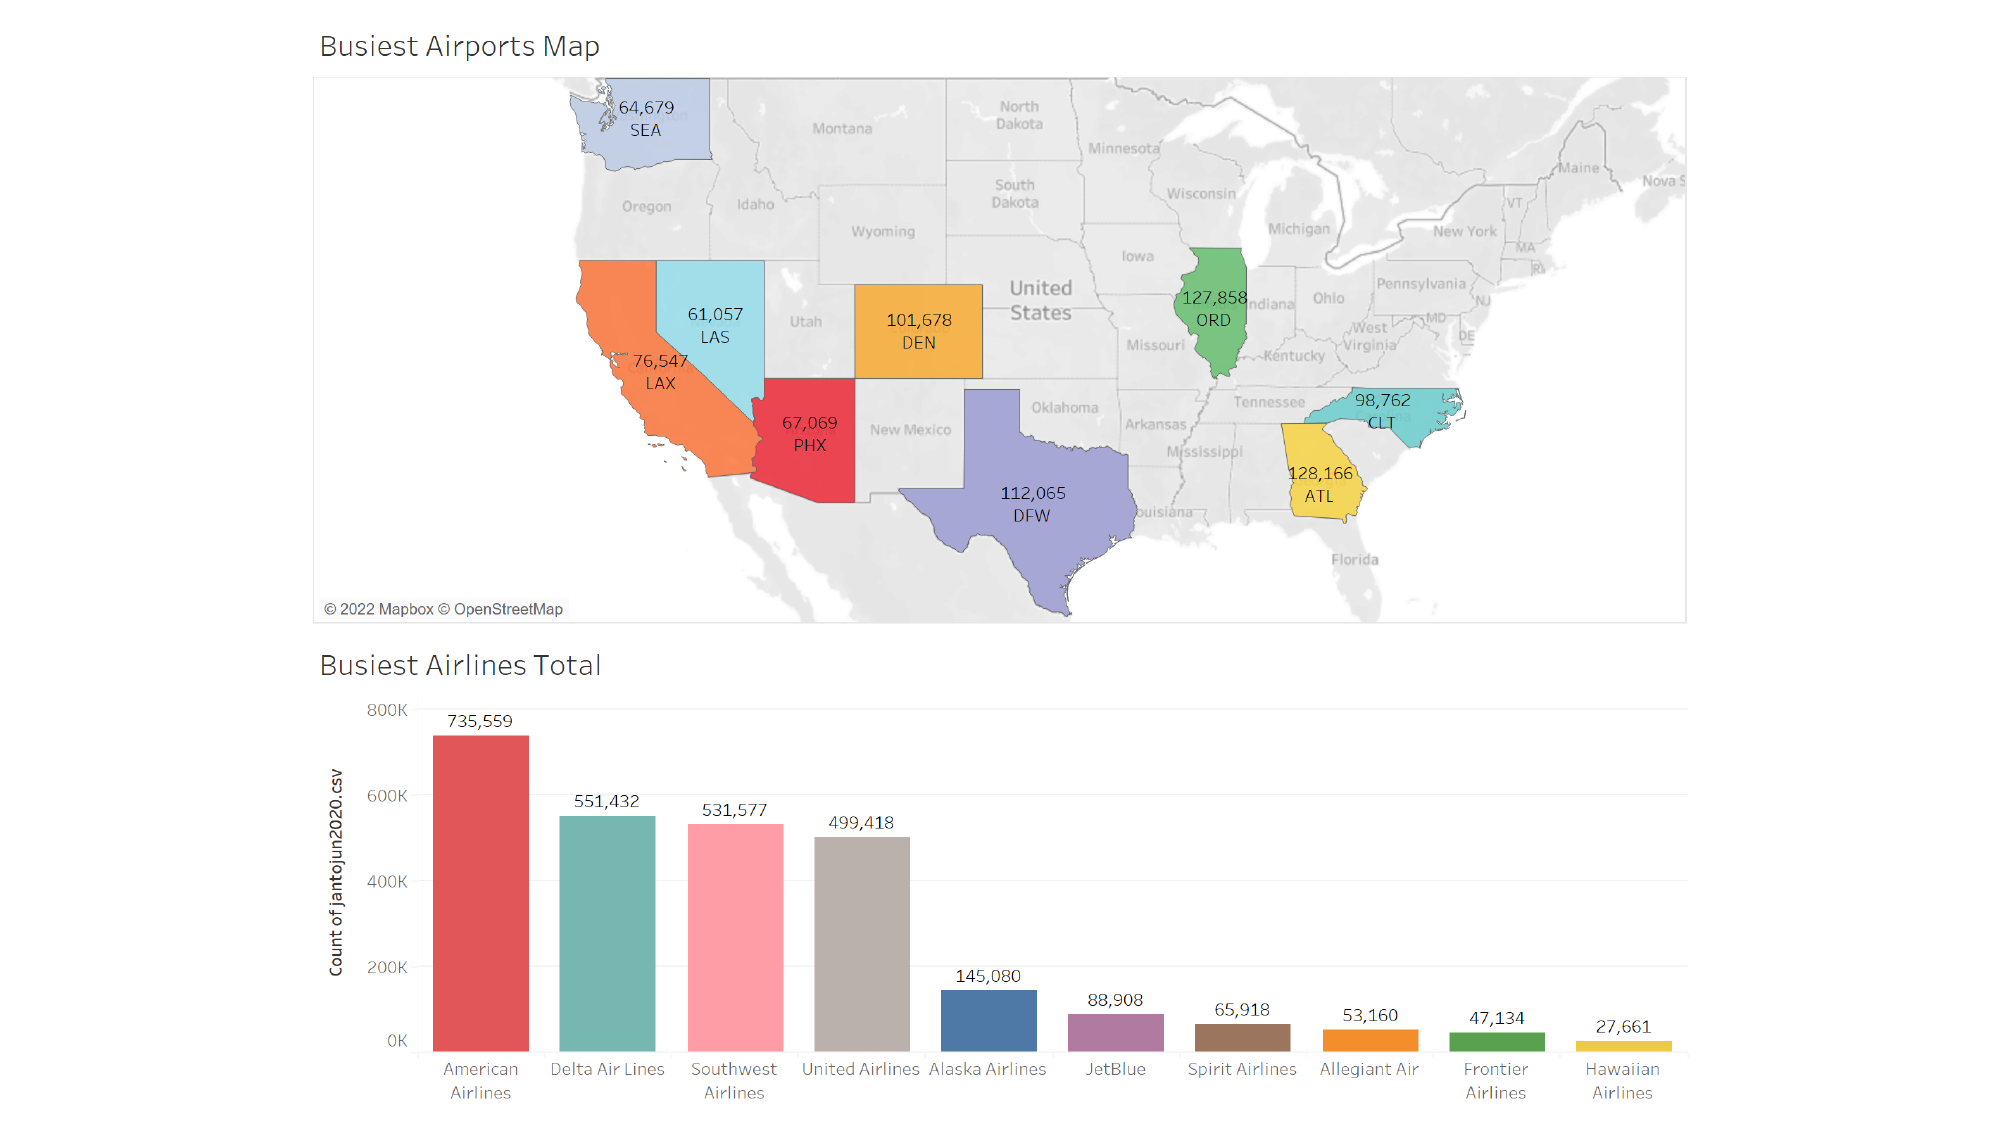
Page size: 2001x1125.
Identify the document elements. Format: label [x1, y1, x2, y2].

picture [296, 0, 1704, 1125]
